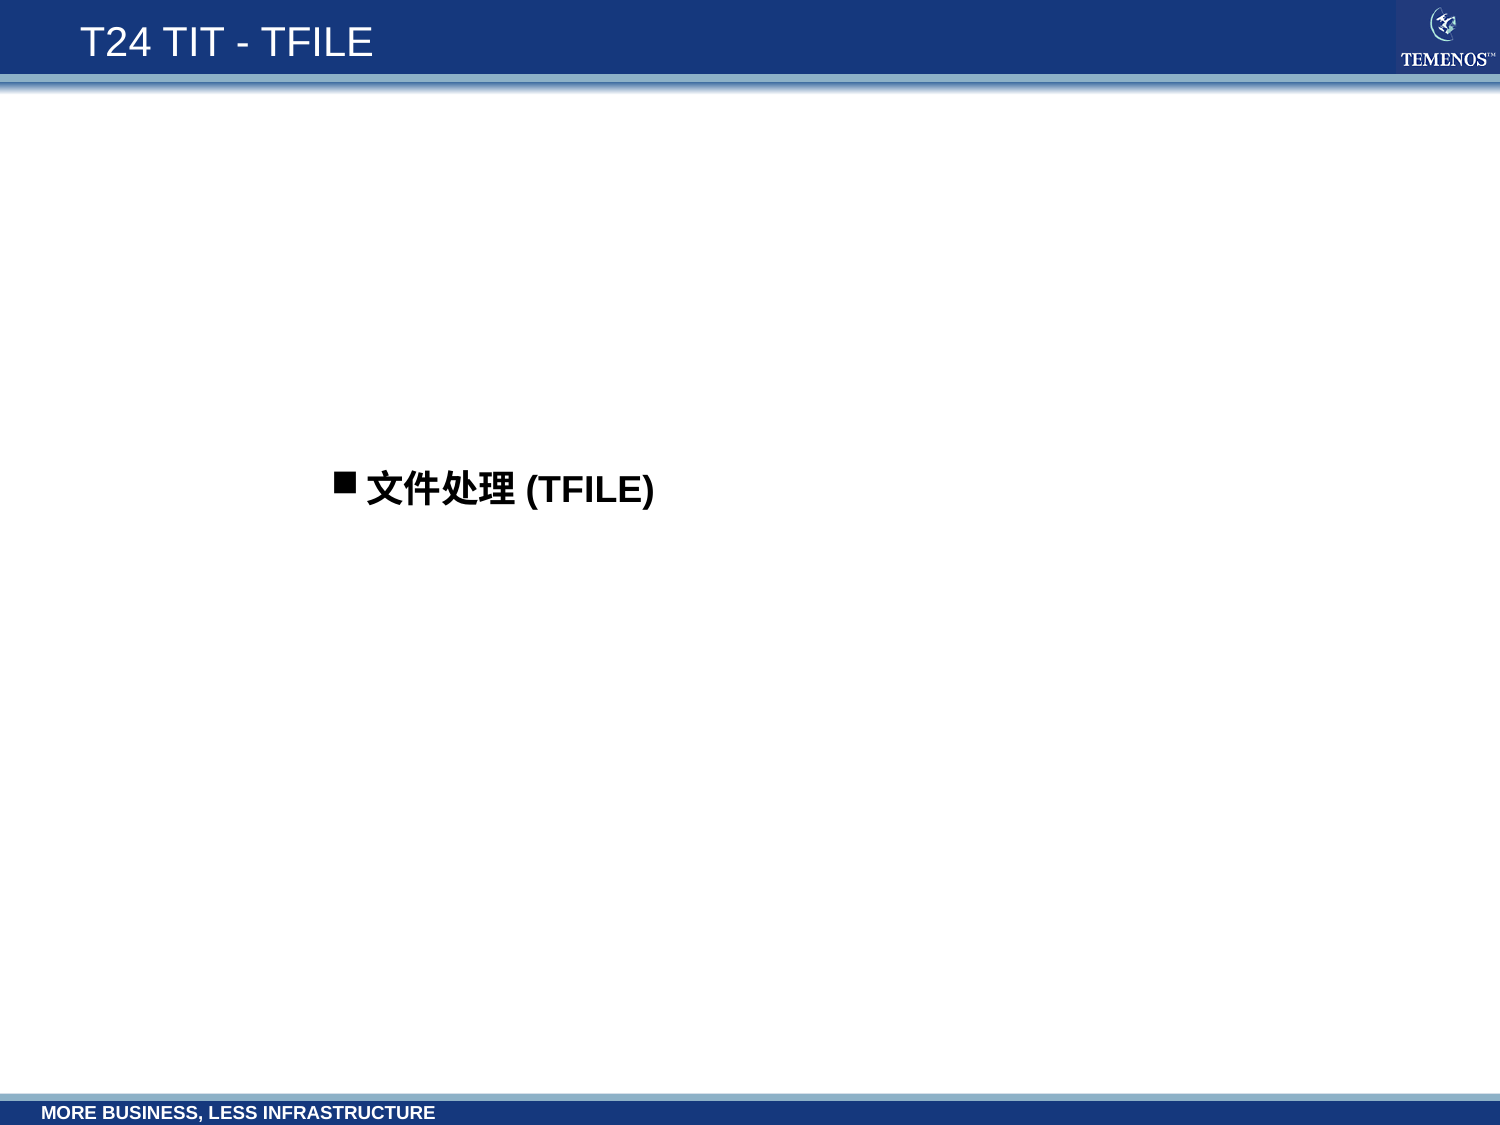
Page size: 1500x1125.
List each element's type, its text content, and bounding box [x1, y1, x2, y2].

text_box 文件处理(TFILE) [316, 457, 1125, 518]
title T24 TIT - TFILE [64, 12, 1241, 67]
picture [1396, 0, 1500, 74]
